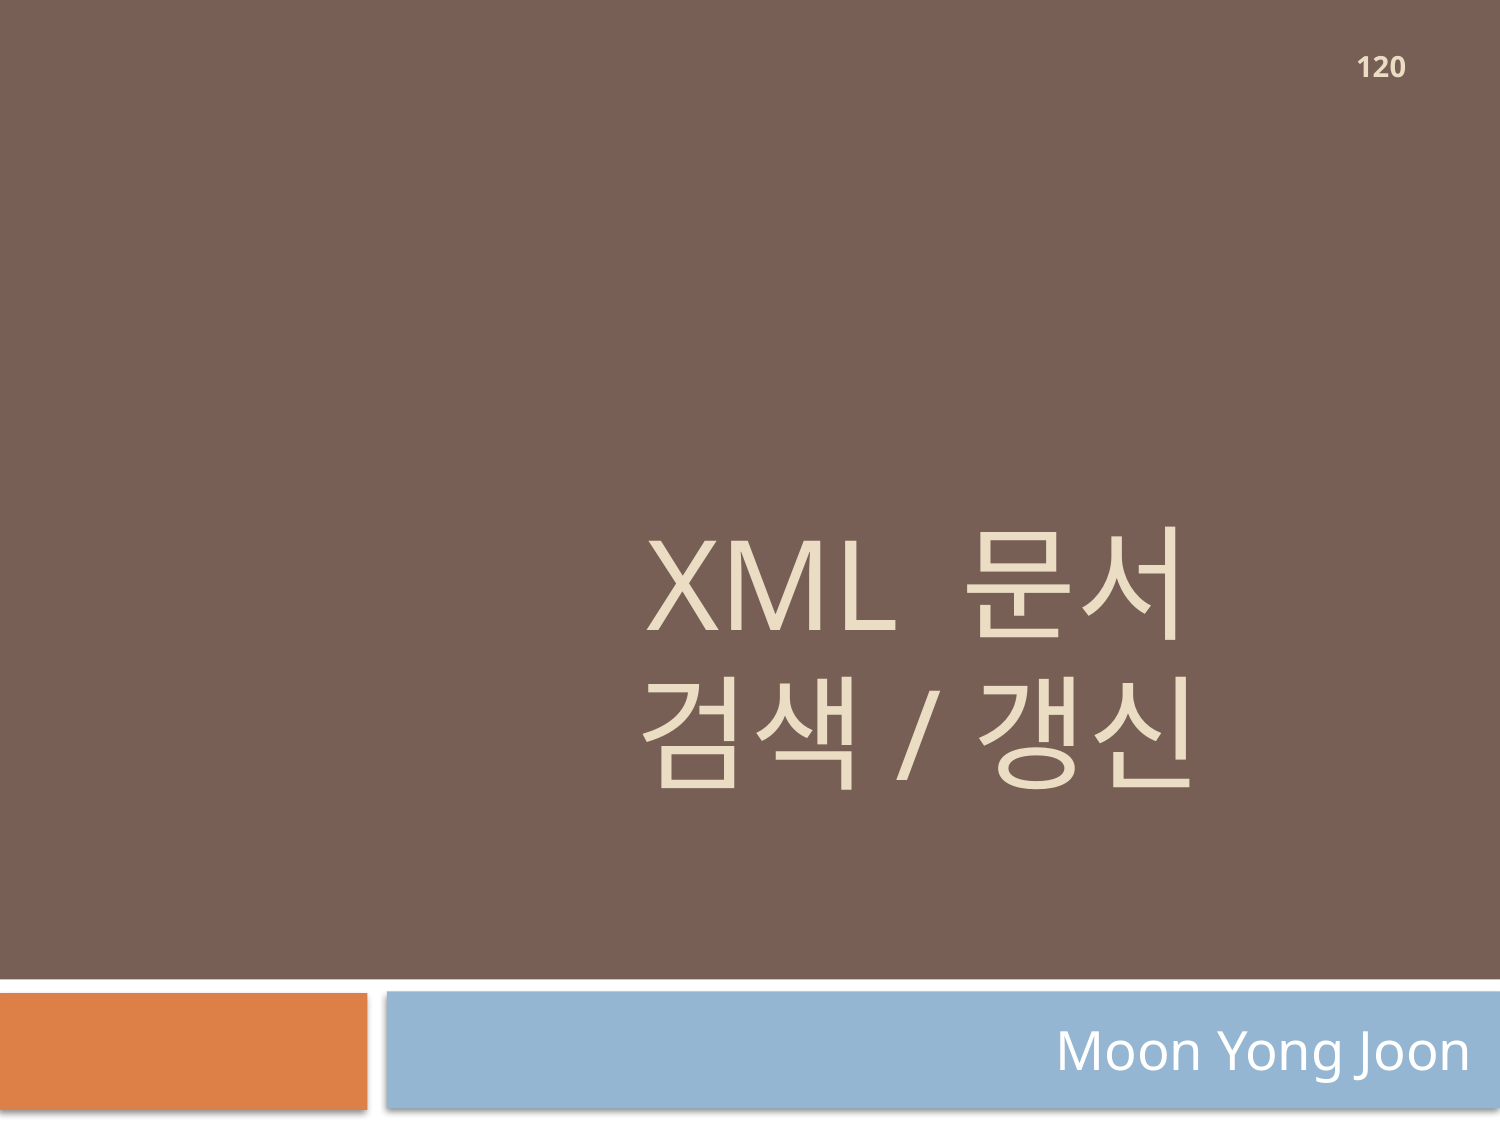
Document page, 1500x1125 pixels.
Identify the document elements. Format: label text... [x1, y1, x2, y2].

subtitle Moon Yong Joon [387, 992, 1488, 1105]
title Xml 문서 검색/갱신 [387, 231, 1450, 963]
slide_number 120 [1312, 37, 1450, 100]
